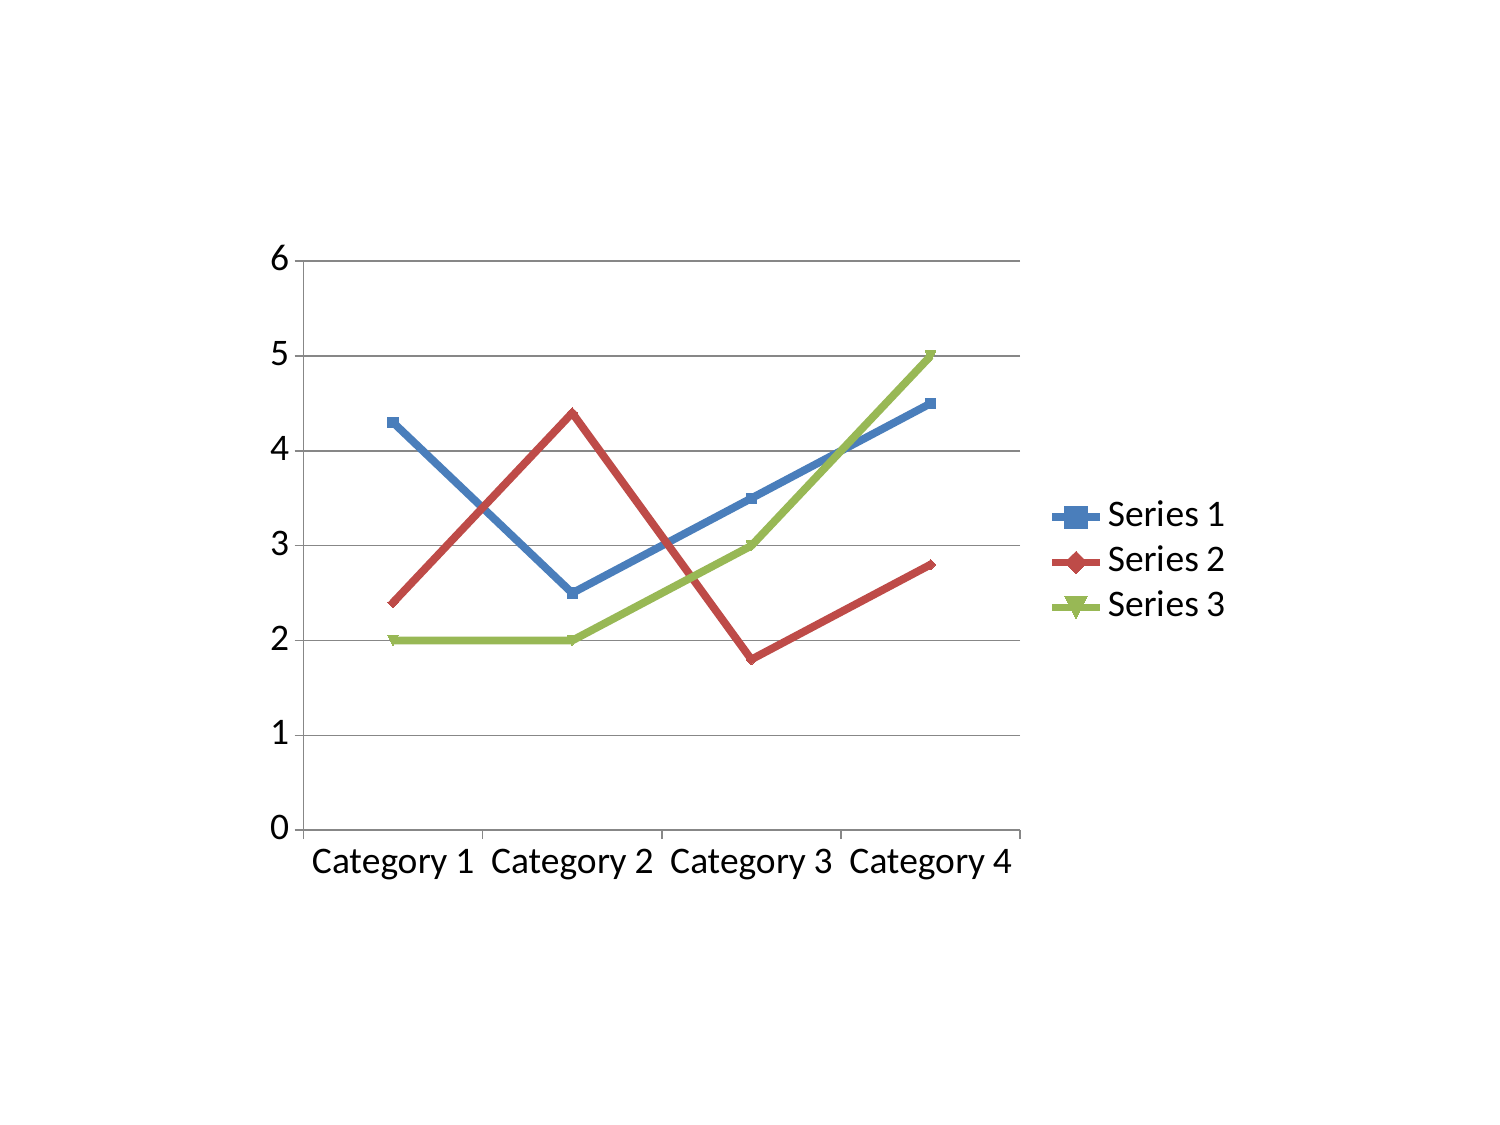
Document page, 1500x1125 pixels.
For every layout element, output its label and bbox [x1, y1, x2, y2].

chart [249, 228, 1251, 897]
